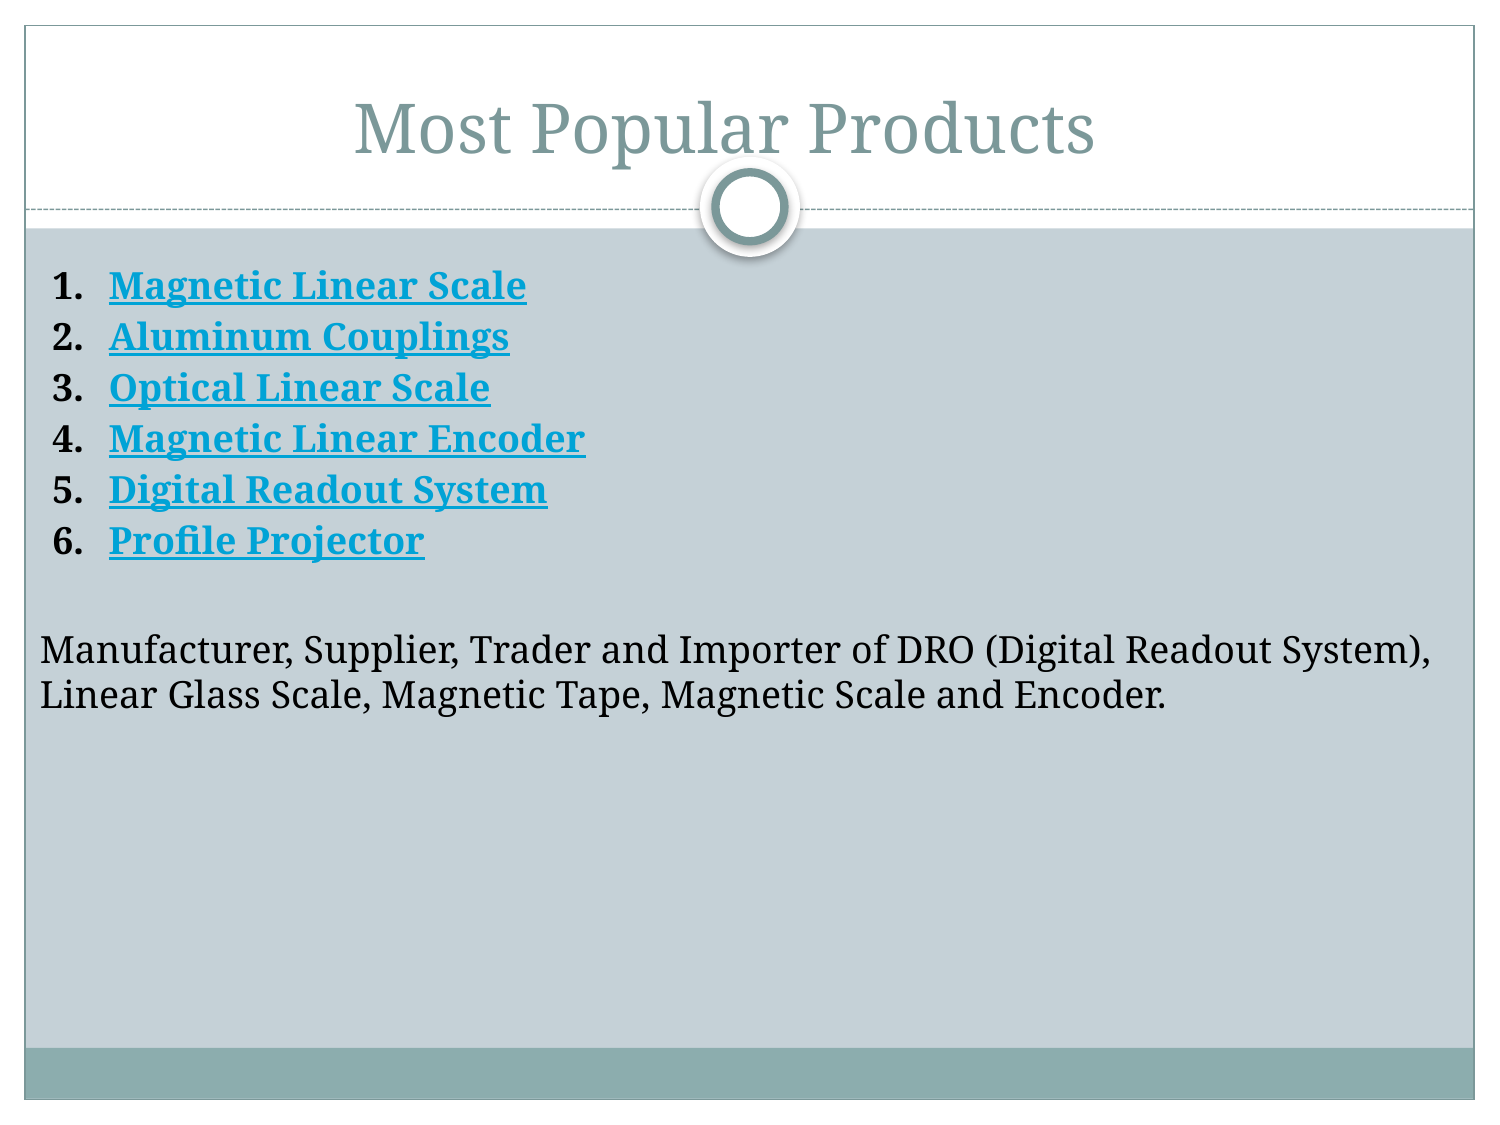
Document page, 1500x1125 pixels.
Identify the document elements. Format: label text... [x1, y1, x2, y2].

title Most Popular Products [50, 0, 1400, 175]
text_box Manufacturer, Supplier, Trader and Importer of DRO (Digital Readout System), Linear Glass Scale, Magnetic Tape, Magnetic Scale and Encoder. [24, 618, 1500, 724]
text_box Magnetic Linear Scale Aluminum Couplings Optical Linear Scale Magnetic Linear Encoder Digital Readout System Profile Projector [37, 254, 1238, 618]
